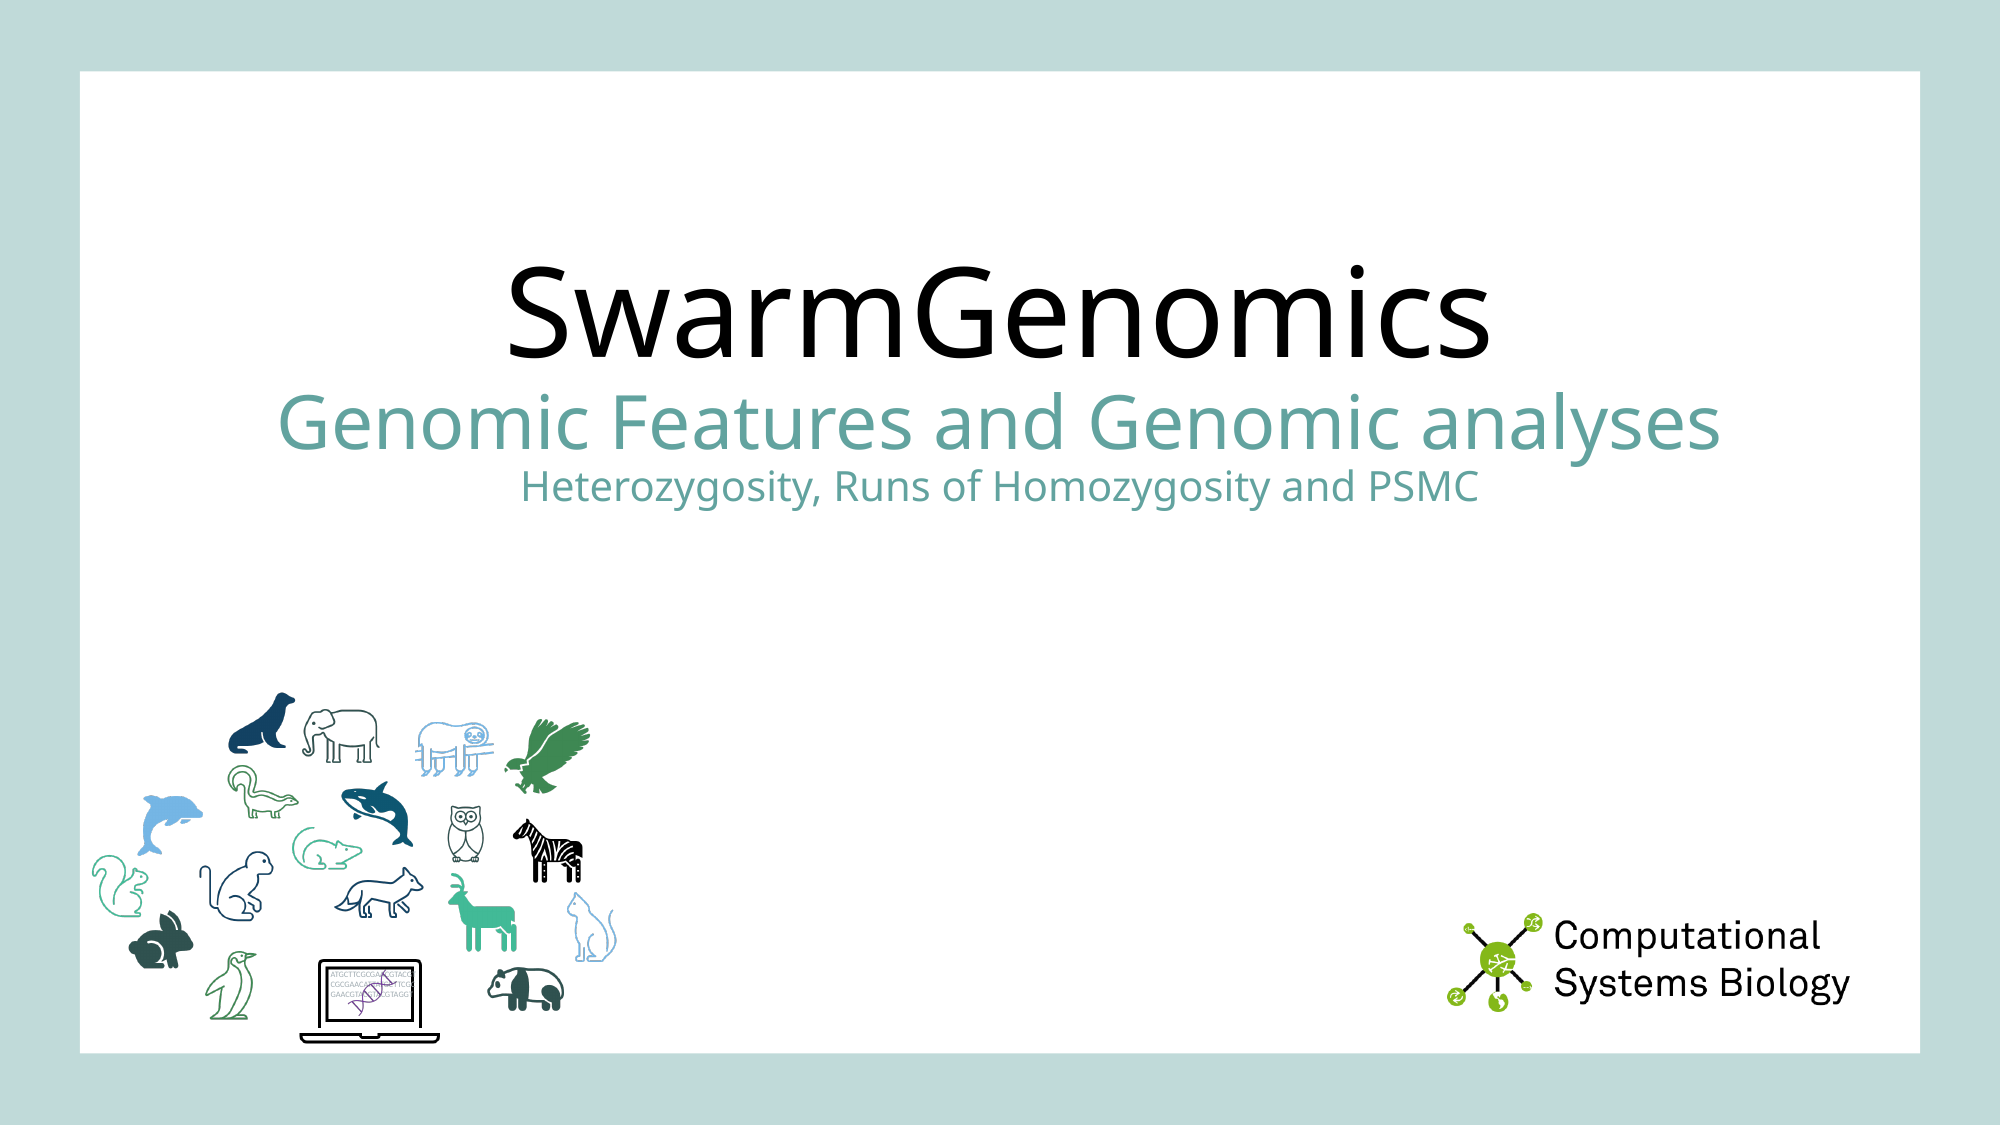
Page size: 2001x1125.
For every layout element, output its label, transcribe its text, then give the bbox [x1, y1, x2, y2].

title SwarmGenomics Genomic Features and Genomic analyses Heterozygosity, Runs of Homozygosity and PSMC [249, 184, 1750, 576]
text_box [79, 70, 1921, 1054]
picture [1447, 913, 1853, 1013]
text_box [79, 681, 630, 1074]
